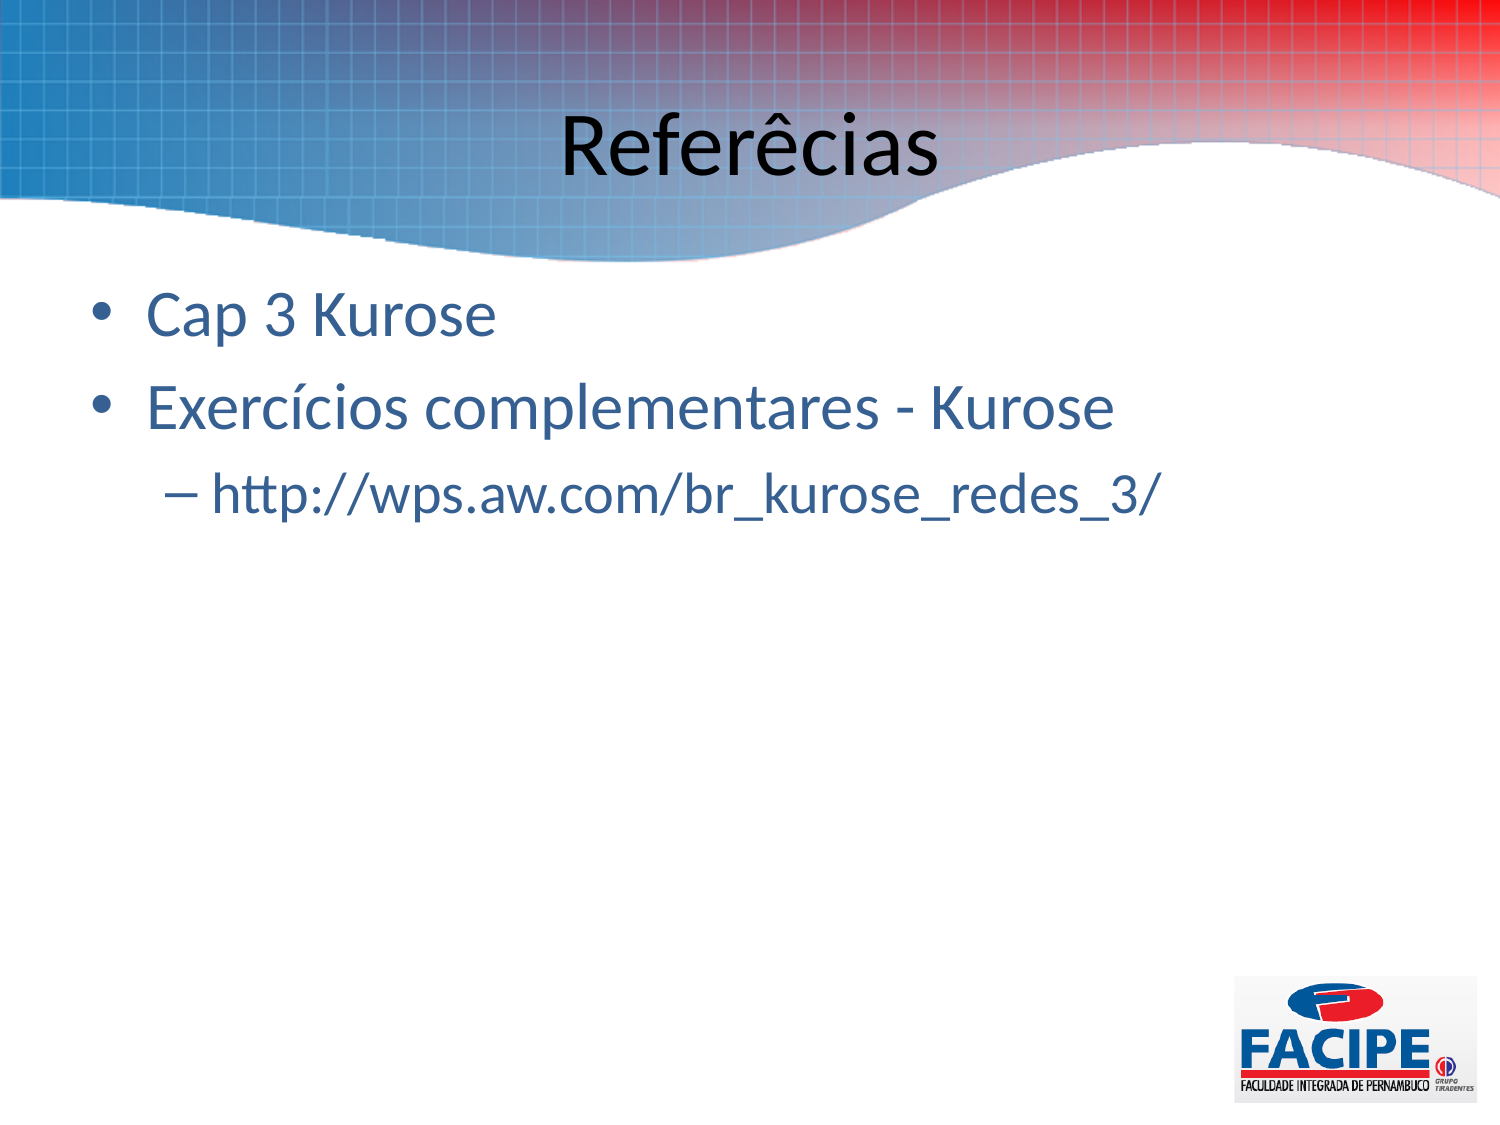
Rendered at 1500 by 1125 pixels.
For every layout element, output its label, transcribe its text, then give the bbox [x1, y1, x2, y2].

list Cap 3 Kurose Exercícios complementares - Kurose http://wps.aw.com/br_kurose_redes_3/ [74, 262, 1426, 1006]
picture [1234, 976, 1478, 1103]
title Referêcias [74, 44, 1426, 233]
picture [0, 0, 1500, 270]
